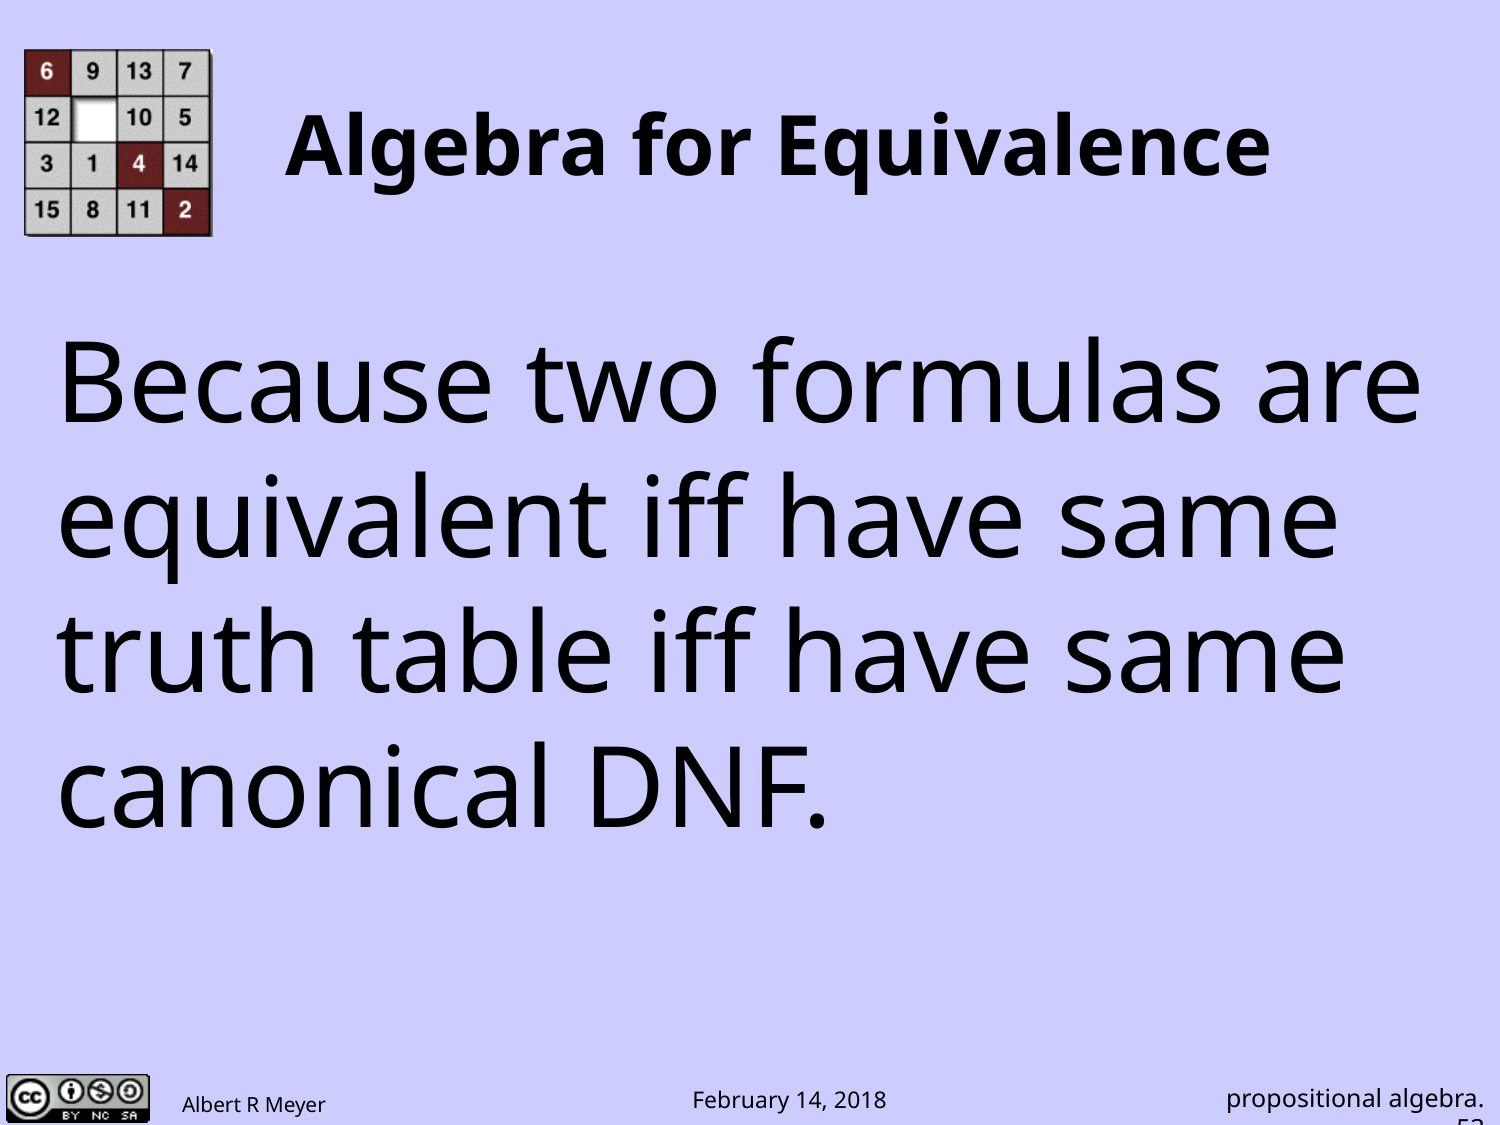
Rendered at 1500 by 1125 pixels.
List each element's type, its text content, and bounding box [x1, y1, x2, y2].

slide_number propositional algebra.53 [1187, 1074, 1500, 1121]
title Algebra for Equivalence [270, 59, 1386, 225]
picture [6, 1074, 150, 1123]
text_box Because two formulas are equivalent iff have same truth table iff have same canonical DNF. [40, 303, 1500, 858]
picture [24, 49, 213, 237]
